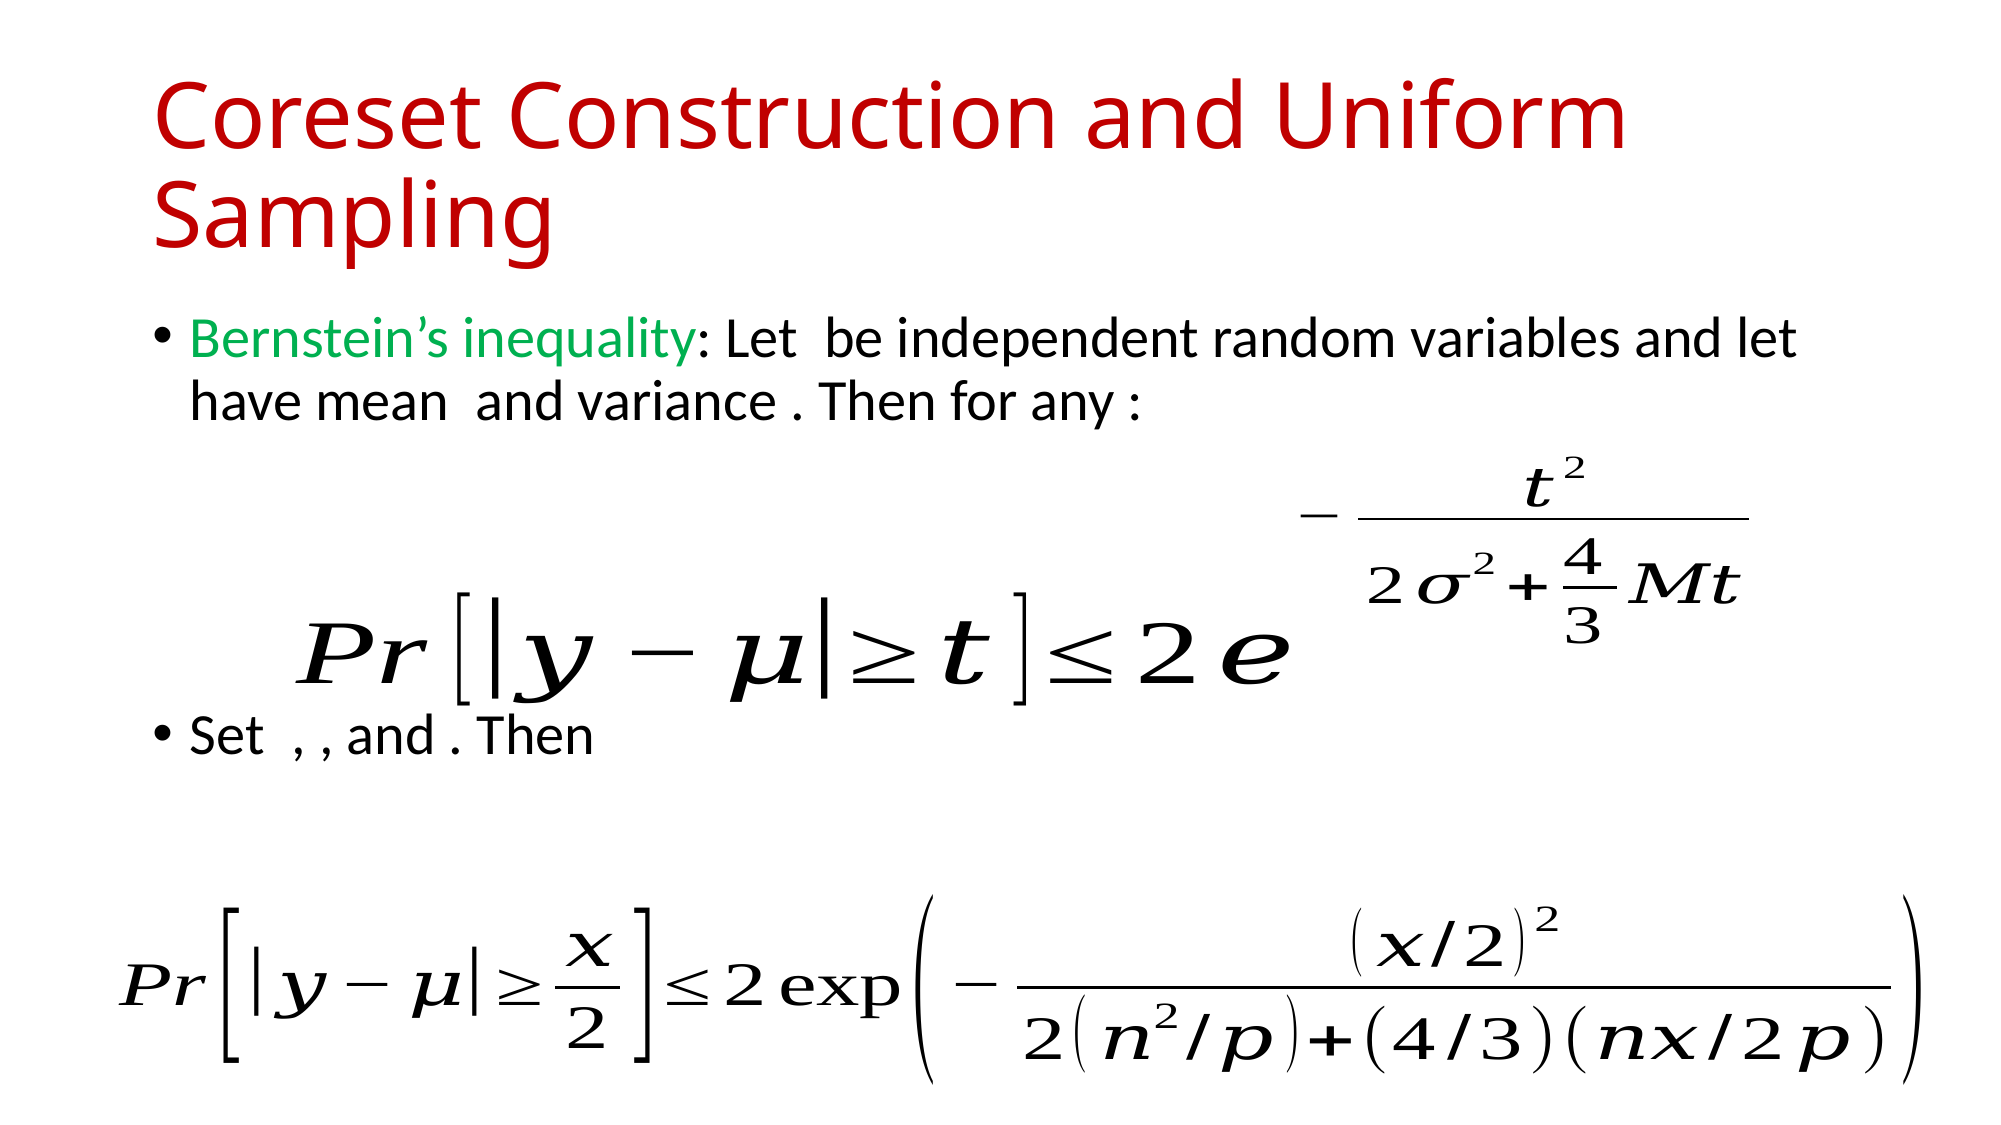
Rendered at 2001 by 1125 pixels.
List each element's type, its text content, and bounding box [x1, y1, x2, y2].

title Coreset Construction and Uniform Sampling [137, 59, 1863, 278]
